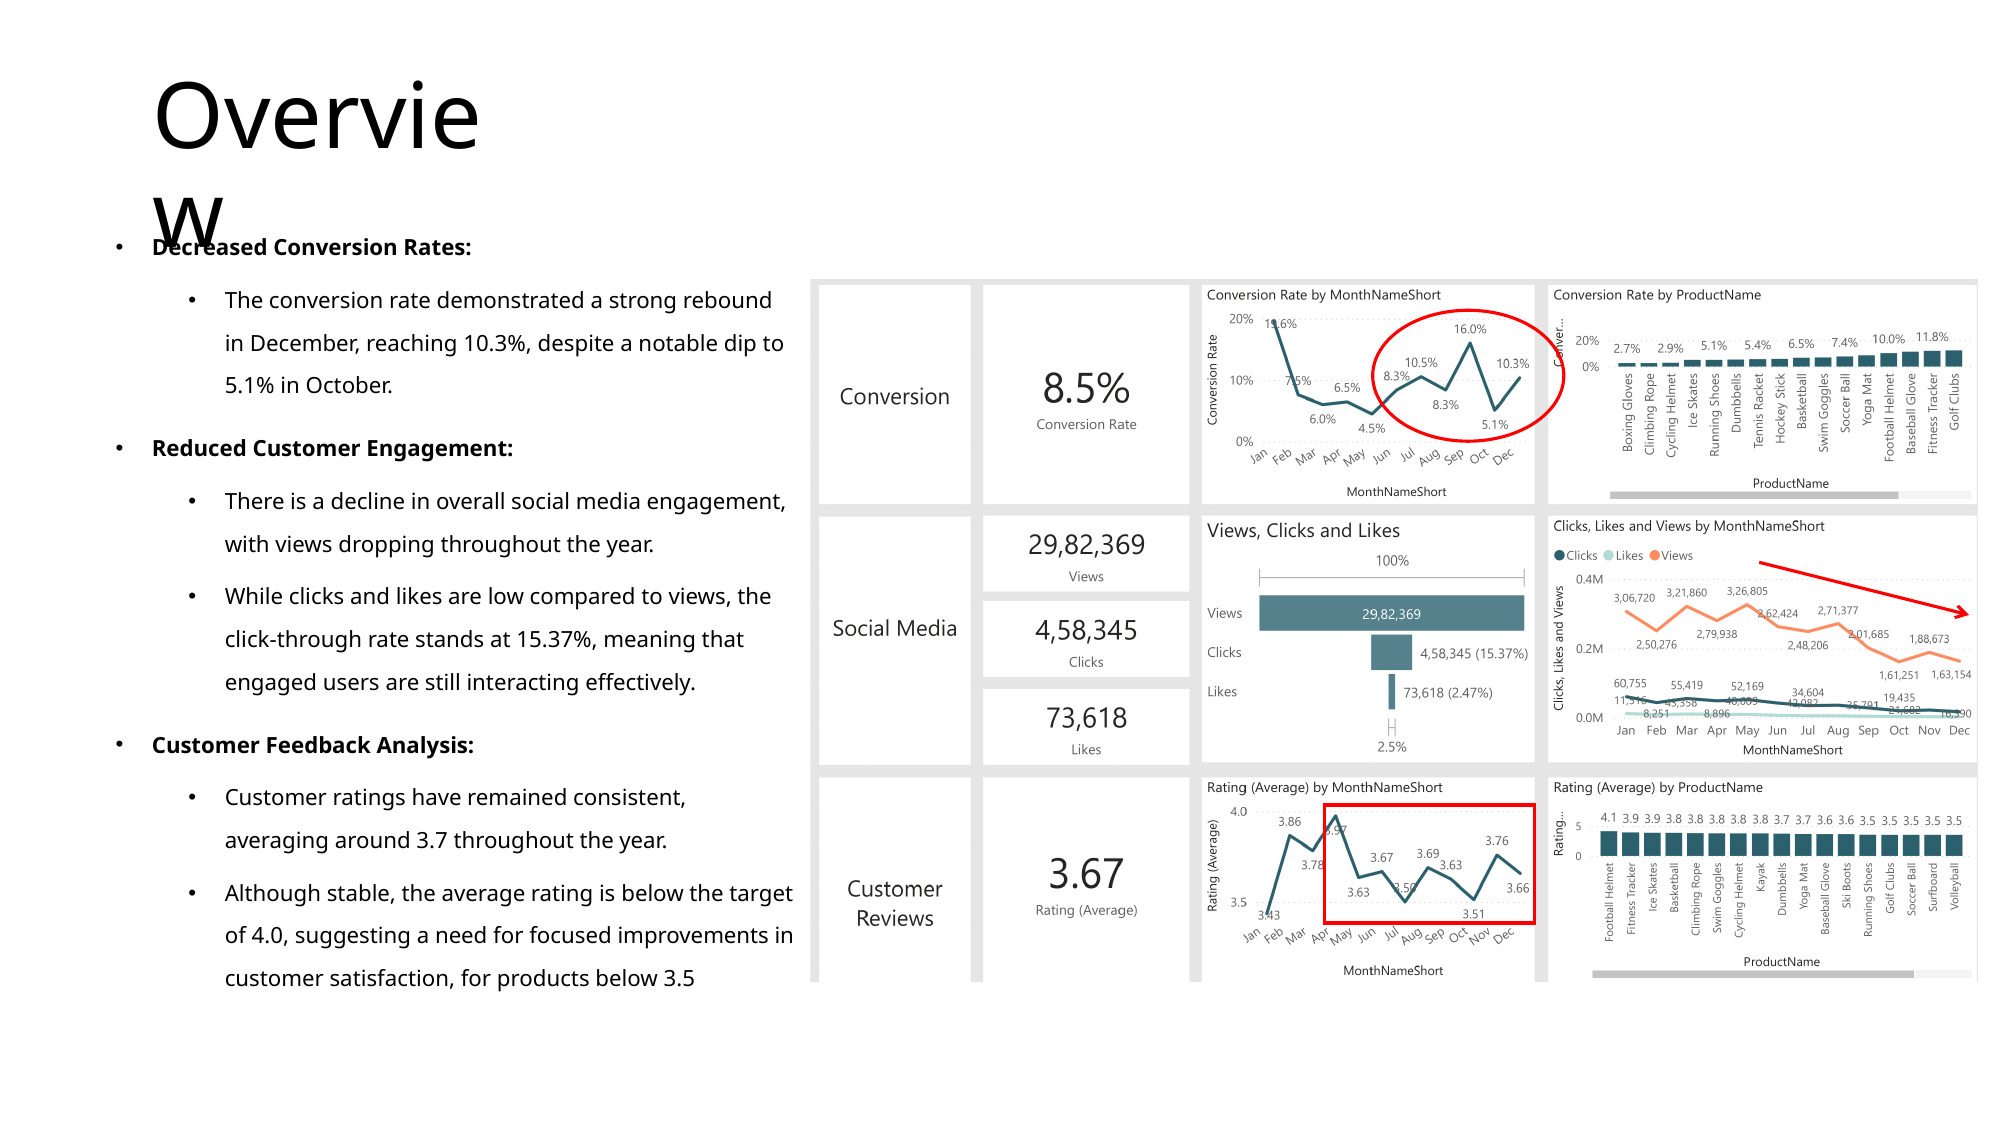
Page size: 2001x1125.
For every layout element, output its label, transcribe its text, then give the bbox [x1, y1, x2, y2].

title Overview [137, 59, 546, 209]
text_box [809, 279, 1979, 996]
list Decreased Conversion Rates: The conversion rate demonstrated a strong rebound in December, reaching 10.3%, despite a notable dip to 5.1% in October. Reduced Customer Engagement: There is a decline in overall social media engagement, with views dropping throughout the year. While clicks and likes are low compared to views, the click-through rate stands at 15.37%, meaning that engaged users are still interacting effectively. Customer Feedback Analysis: Customer ratings have remained consistent, averaging around 3.7 throughout the year. Although stable, the average rating is below the target of 4.0, suggesting a need for focused improvements in customer satisfaction, for products below 3.5 [100, 209, 811, 1066]
